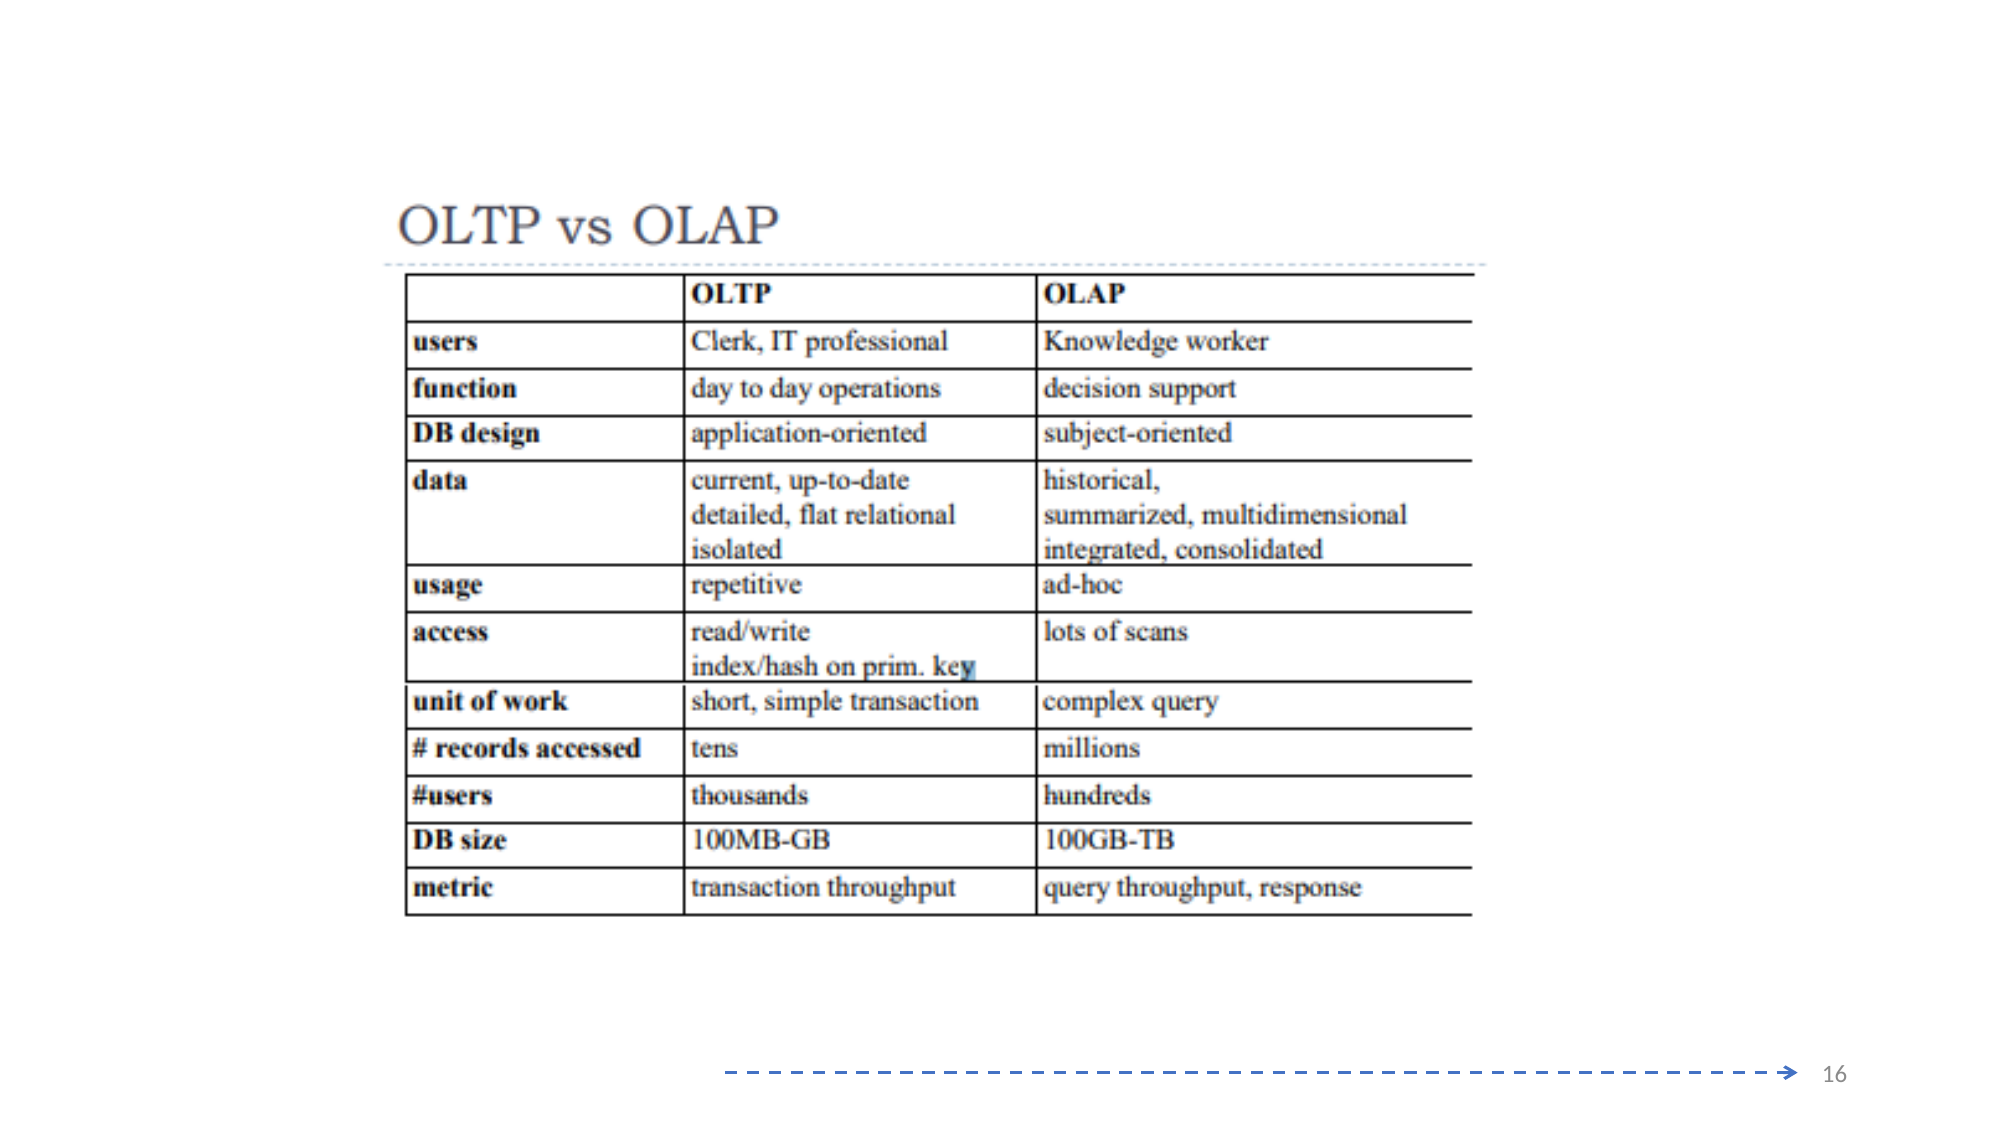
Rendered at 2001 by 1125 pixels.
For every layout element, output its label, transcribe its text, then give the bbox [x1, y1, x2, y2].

slide_number 16 [1412, 1042, 1863, 1103]
picture [337, 141, 1517, 940]
